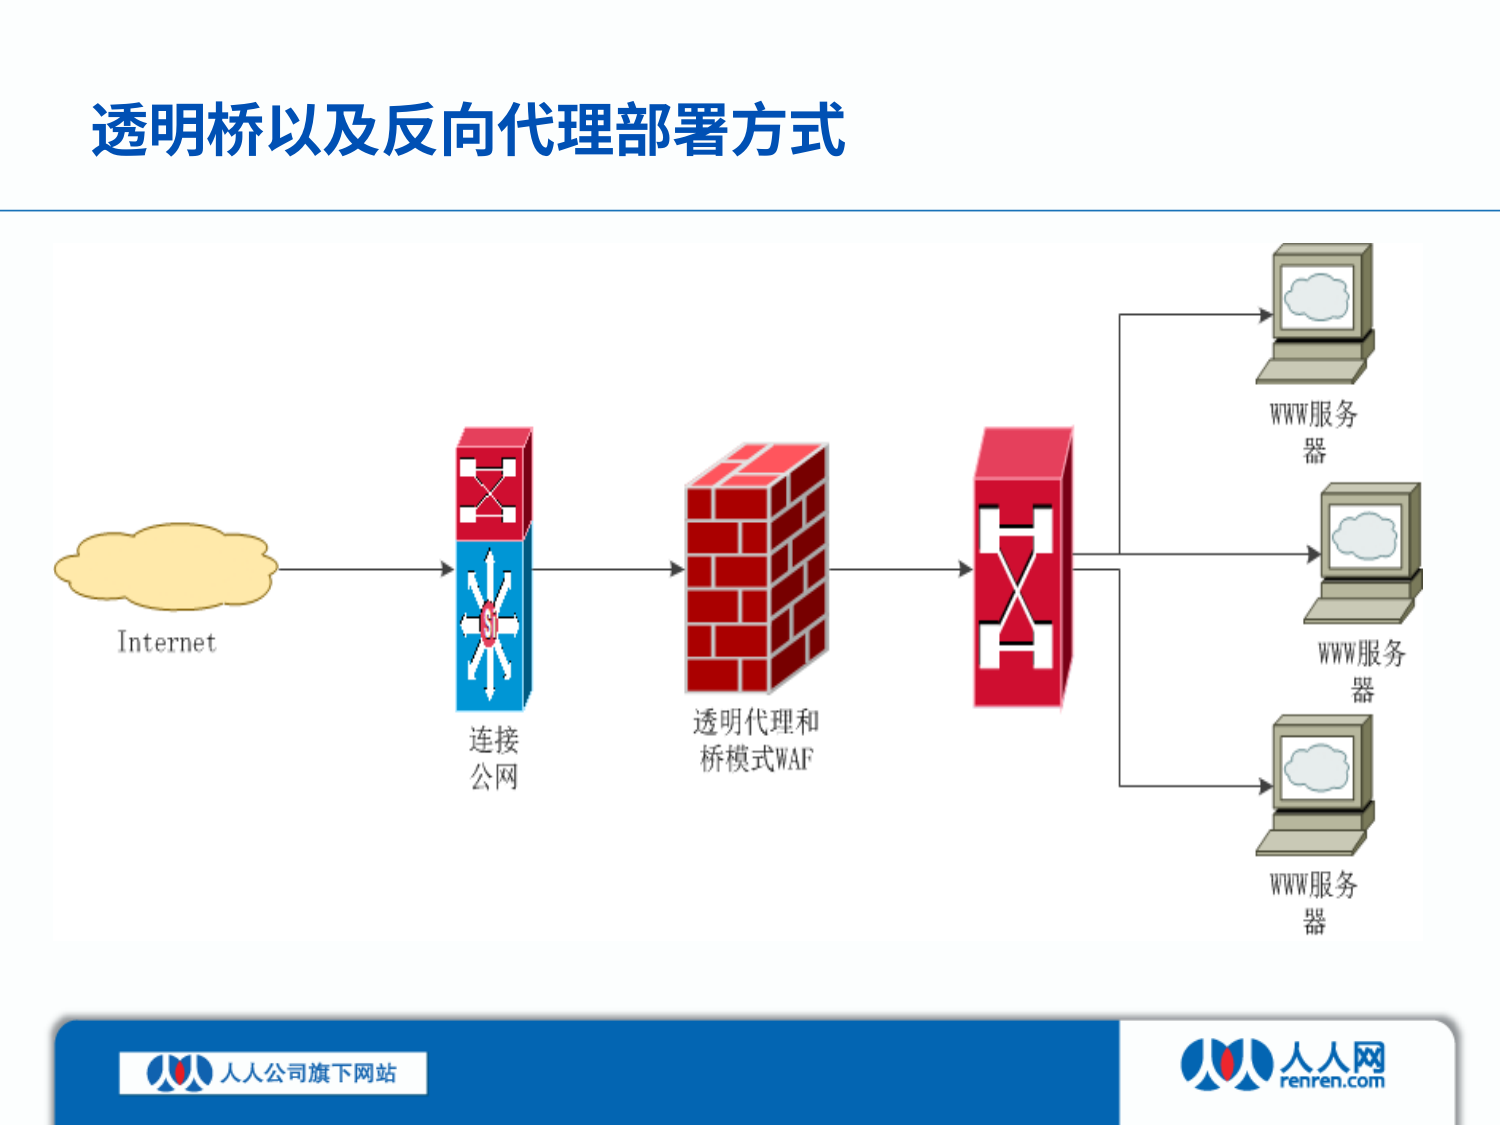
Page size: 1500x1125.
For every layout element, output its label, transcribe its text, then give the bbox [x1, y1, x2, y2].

title 透明桥以及反向代理部署方式 [75, 45, 1425, 211]
picture [0, 0, 1500, 1125]
